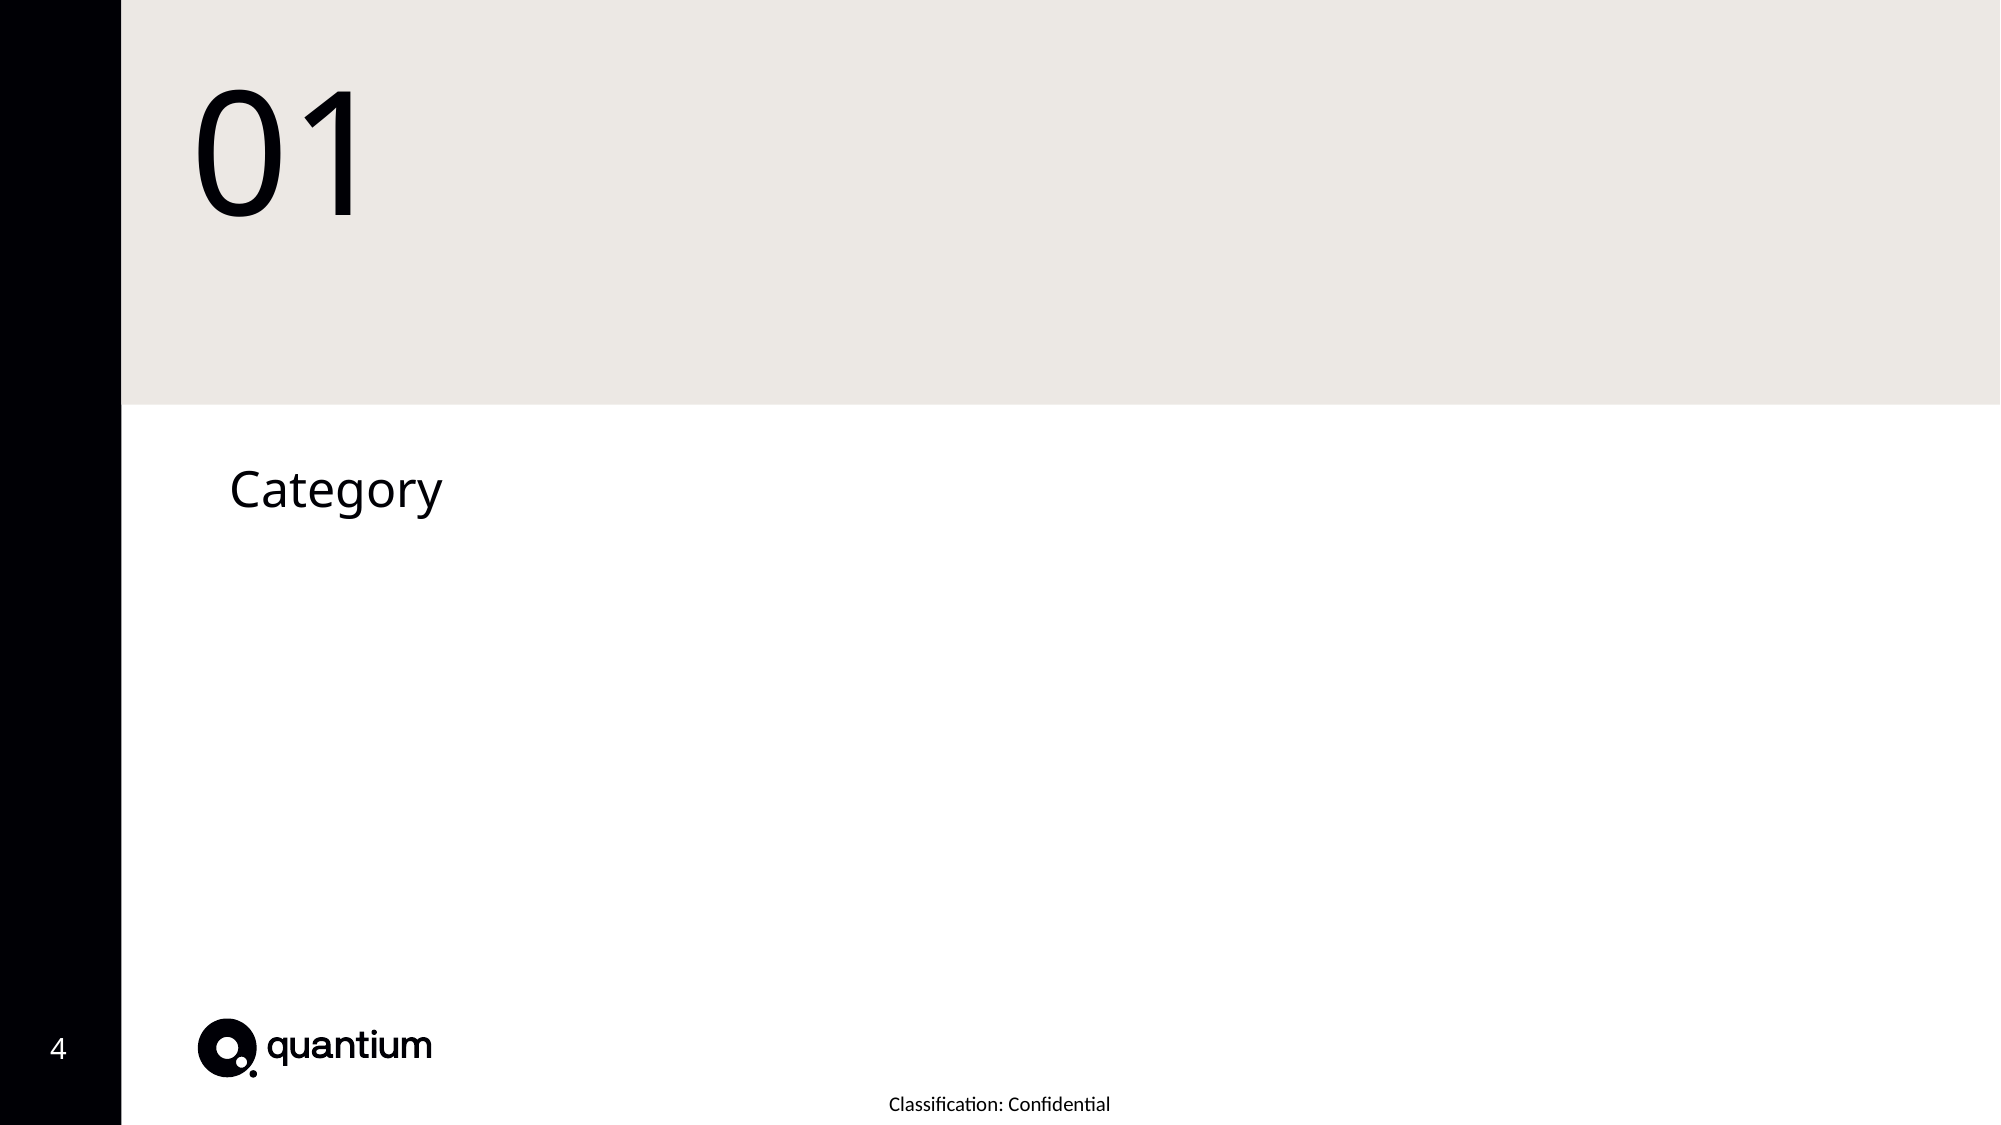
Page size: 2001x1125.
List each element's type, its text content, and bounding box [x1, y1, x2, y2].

list Category [229, 457, 1135, 868]
title 01 [190, 65, 569, 225]
